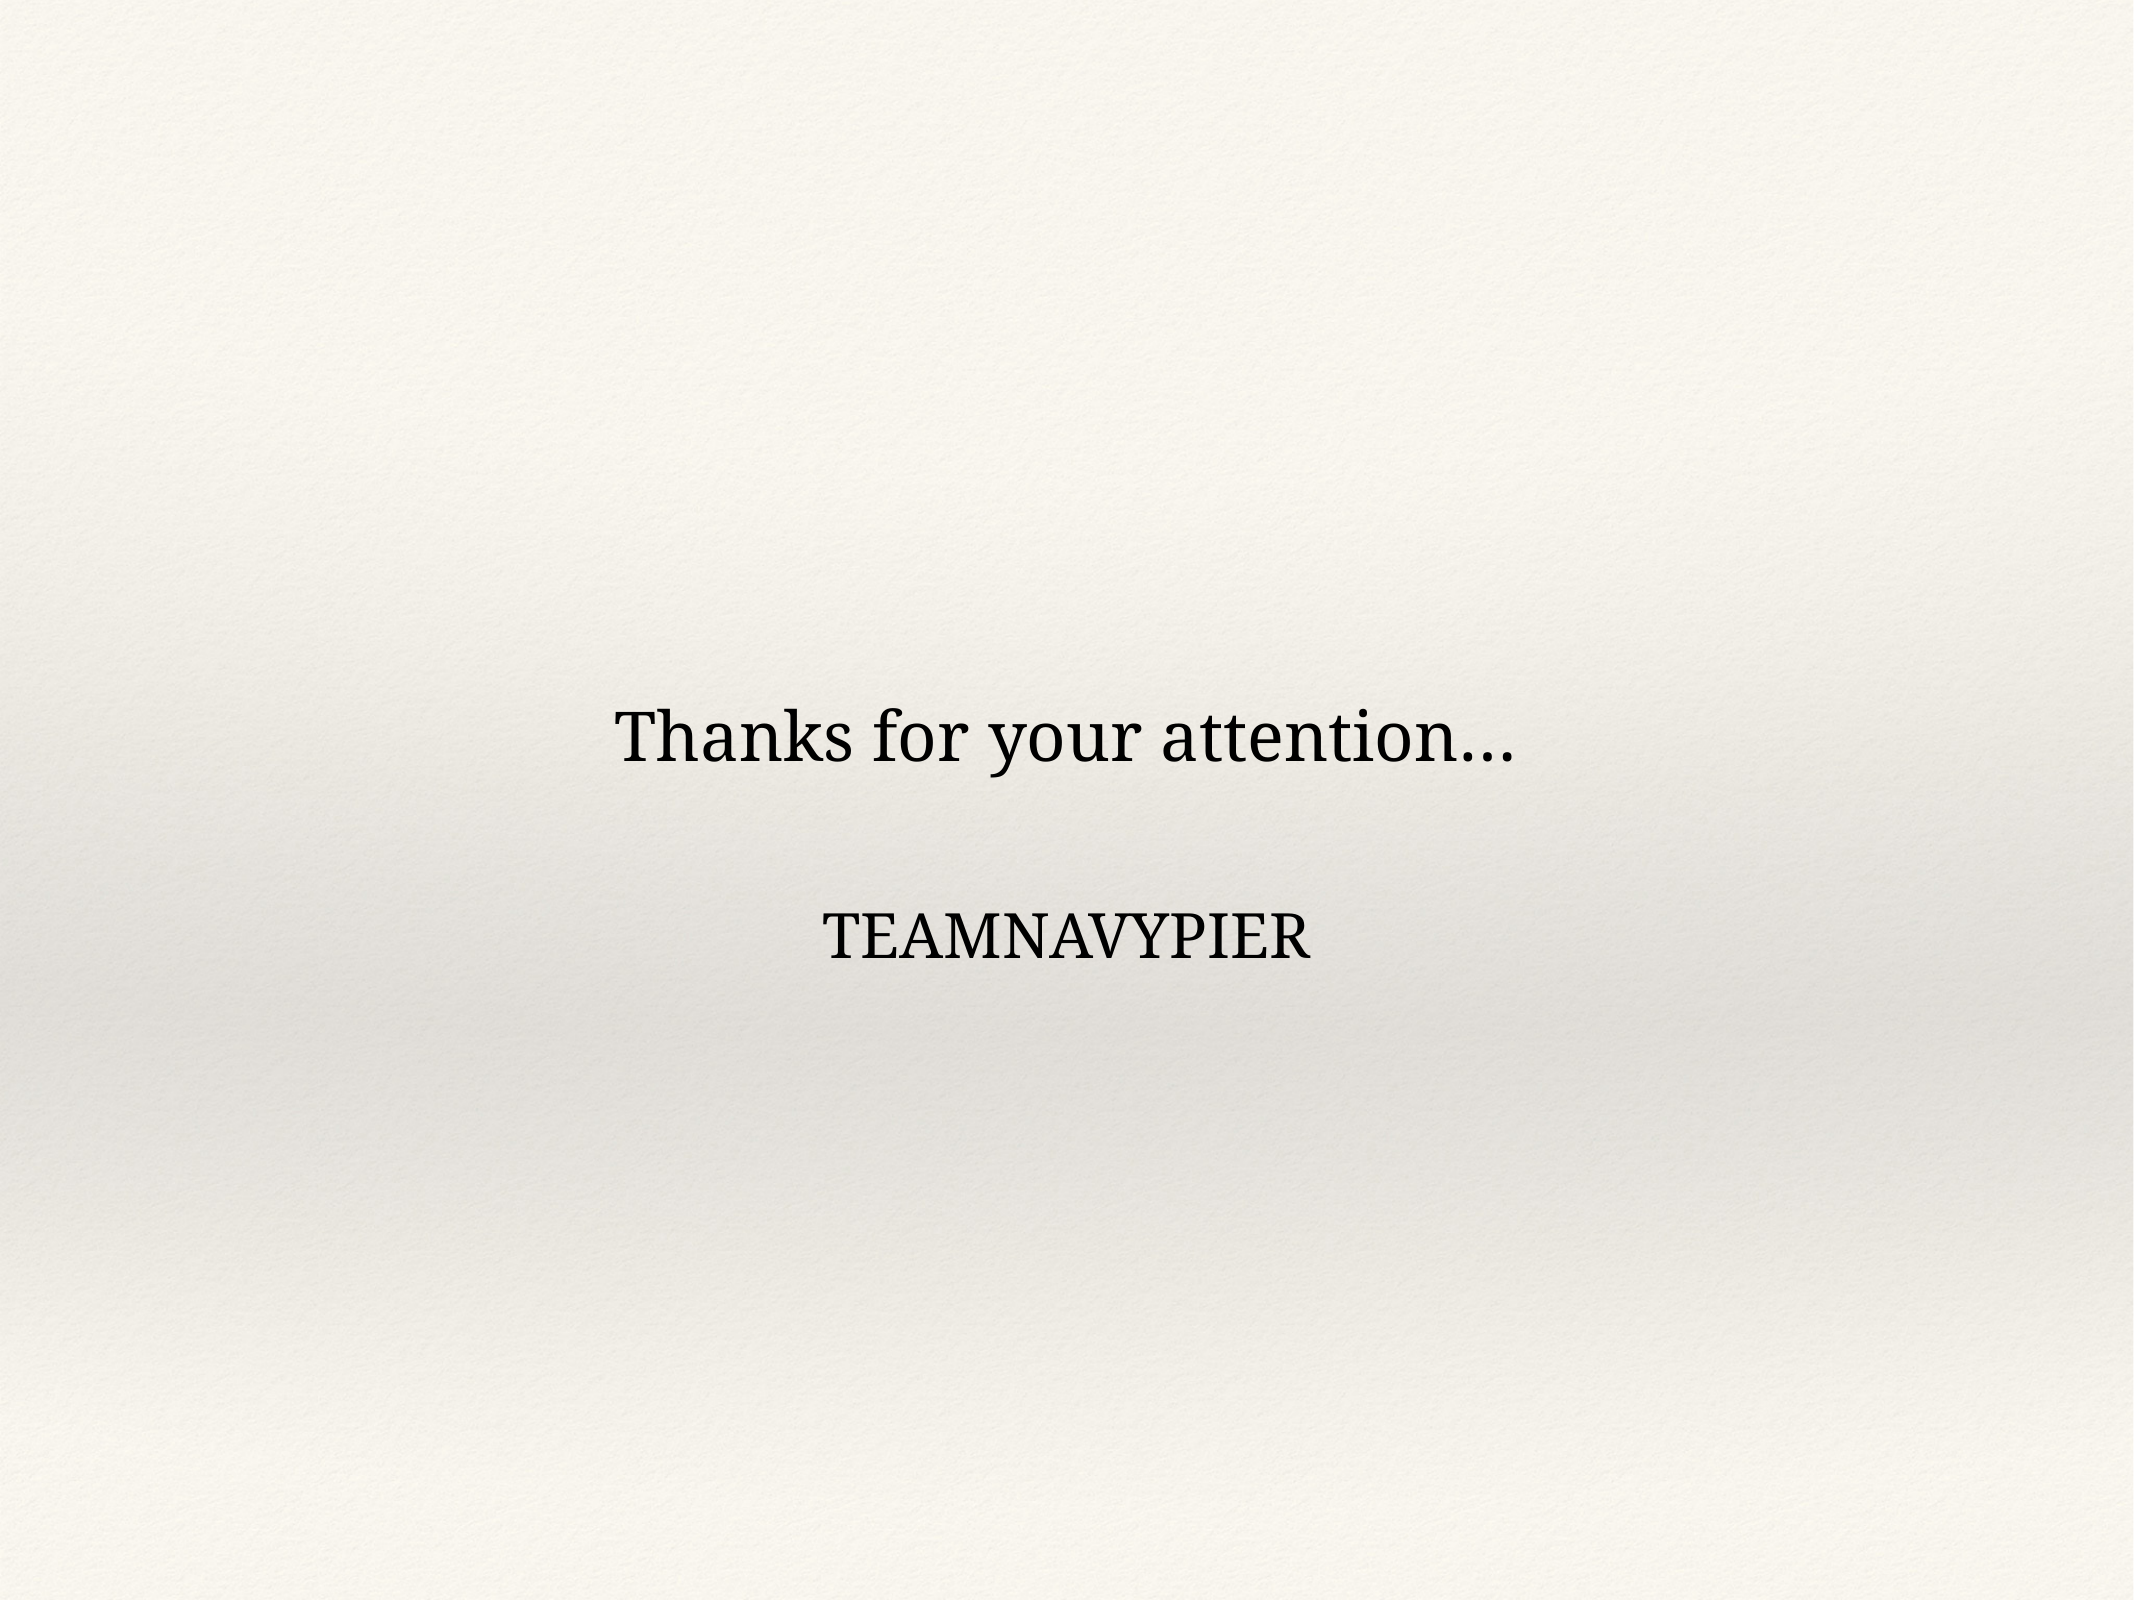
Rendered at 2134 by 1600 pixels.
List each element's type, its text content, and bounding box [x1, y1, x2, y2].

text_box teamnavypier [208, 887, 1925, 979]
text_box Thanks for your attention… [208, 684, 1925, 784]
picture [0, 0, 2134, 1600]
